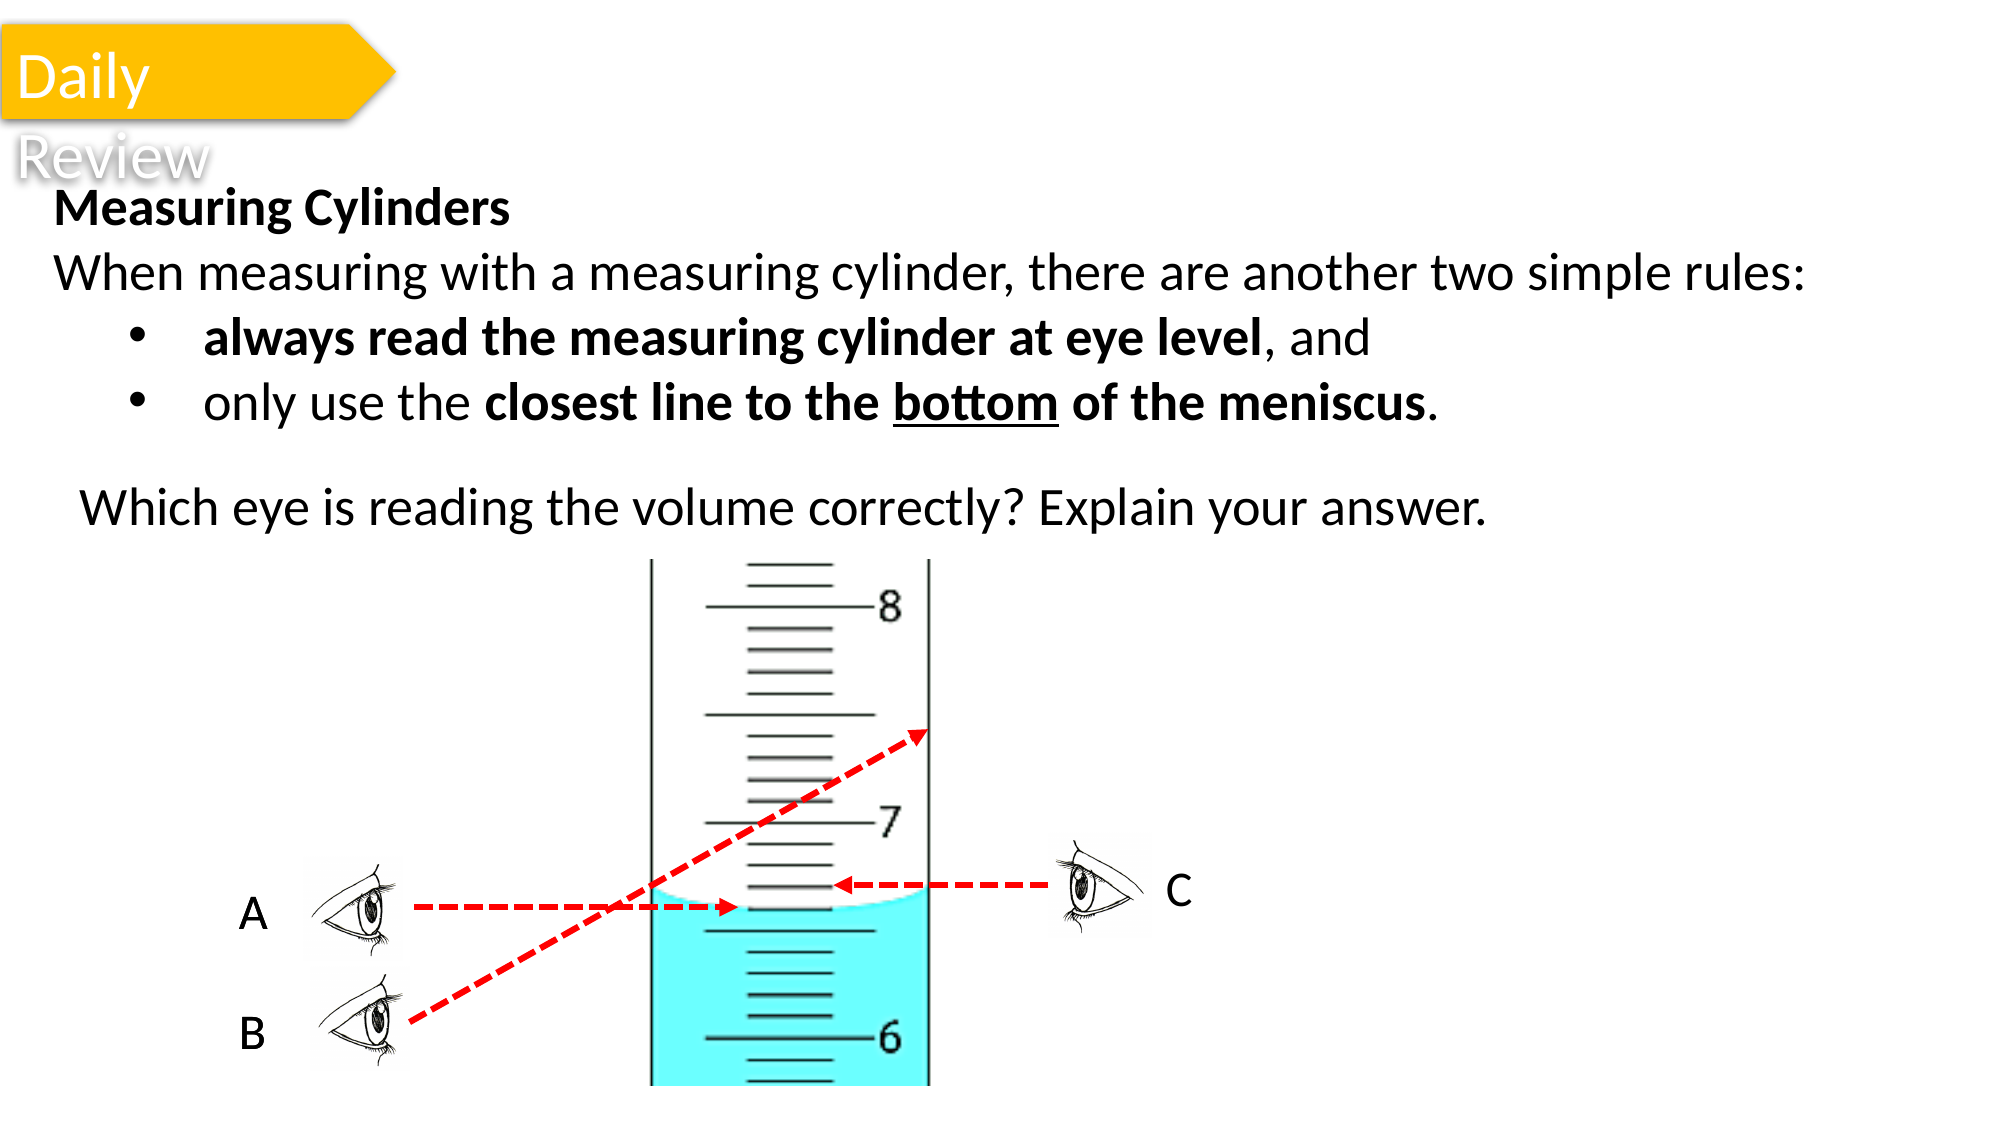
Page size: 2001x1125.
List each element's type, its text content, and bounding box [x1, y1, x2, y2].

picture [310, 966, 410, 1071]
text_box Which eye is reading the volume correctly? Explain your answer. [65, 463, 1843, 589]
picture [303, 856, 403, 961]
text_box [409, 729, 929, 1023]
text_box Measuring Cylinders When measuring with a measuring cylinder, there are another two simple rules: always read the measuring cylinder at eye level, and only use the closest line to the bottom of the meniscus. [38, 164, 1870, 439]
picture [527, 558, 1152, 1086]
text_box A B [224, 871, 350, 1125]
text_box C [1151, 848, 1277, 1044]
text_box Daily Review [1, 24, 397, 119]
